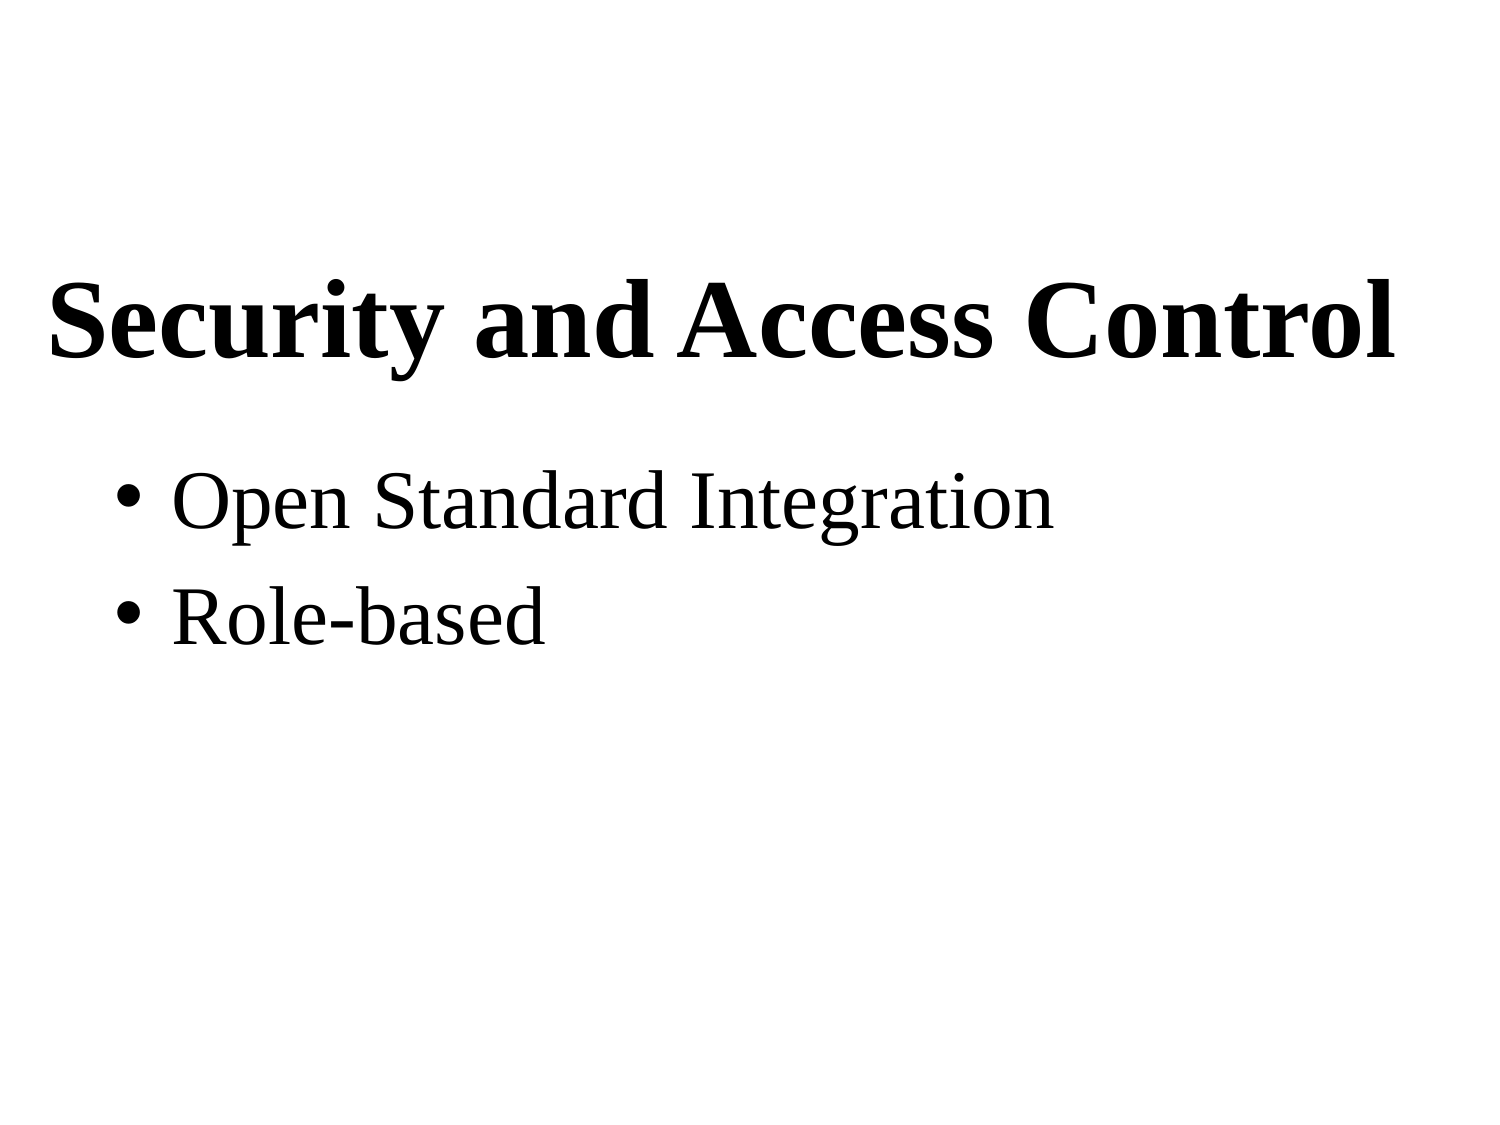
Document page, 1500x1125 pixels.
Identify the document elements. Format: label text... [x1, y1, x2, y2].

text_box Open Standard Integration Role-based [99, 437, 1413, 925]
title Security and Access Control [0, 200, 1500, 425]
